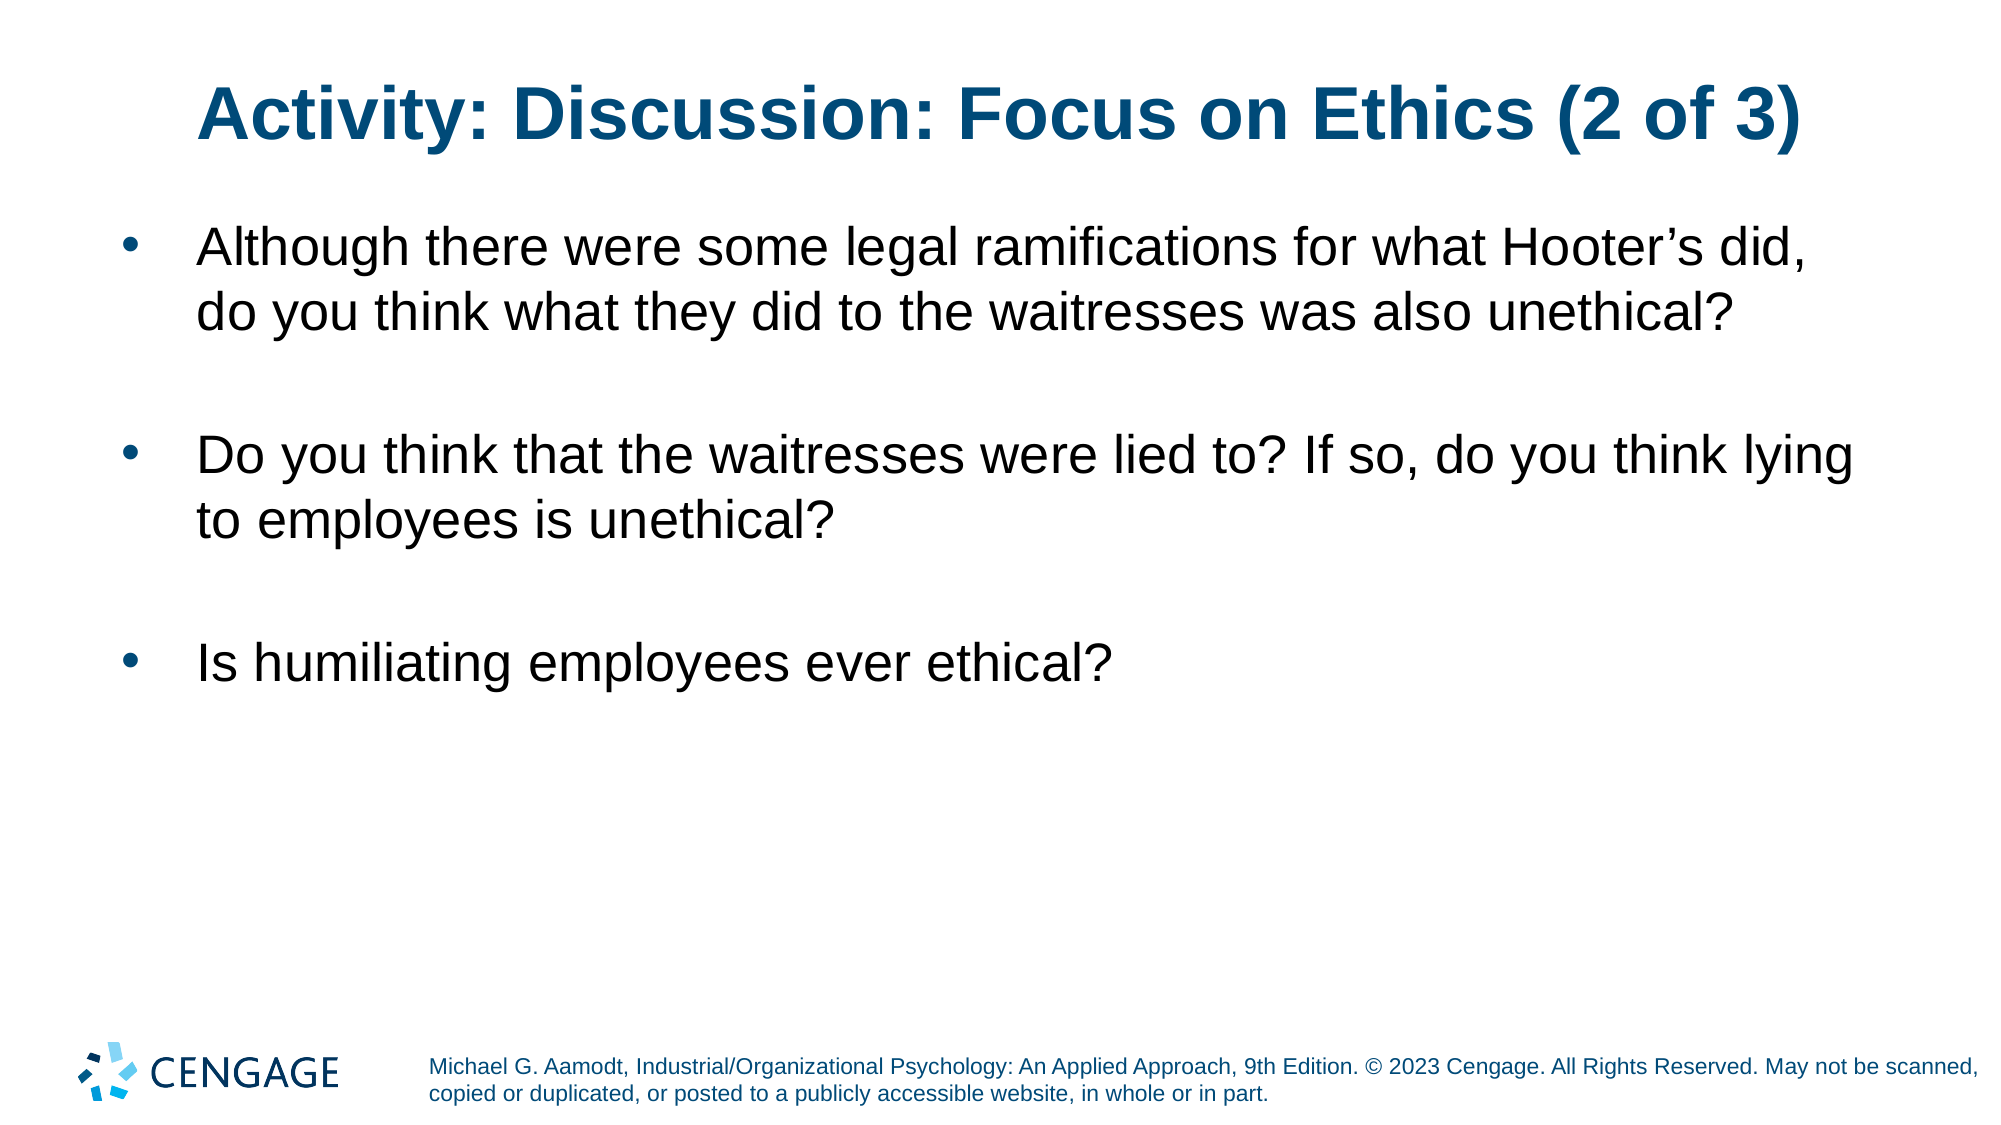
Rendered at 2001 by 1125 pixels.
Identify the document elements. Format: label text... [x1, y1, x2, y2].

list Although there were some legal ramifications for what Hooter’s did, do you think what they did to the waitresses was also unethical? Do you think that the waitresses were lied to? If so, do you think lying to employees is unethical? Is humiliating employees ever ethical? [121, 211, 1880, 1000]
title Activity: Discussion: Focus on Ethics (2 of 3) [137, 59, 1863, 171]
picture [78, 1042, 338, 1101]
